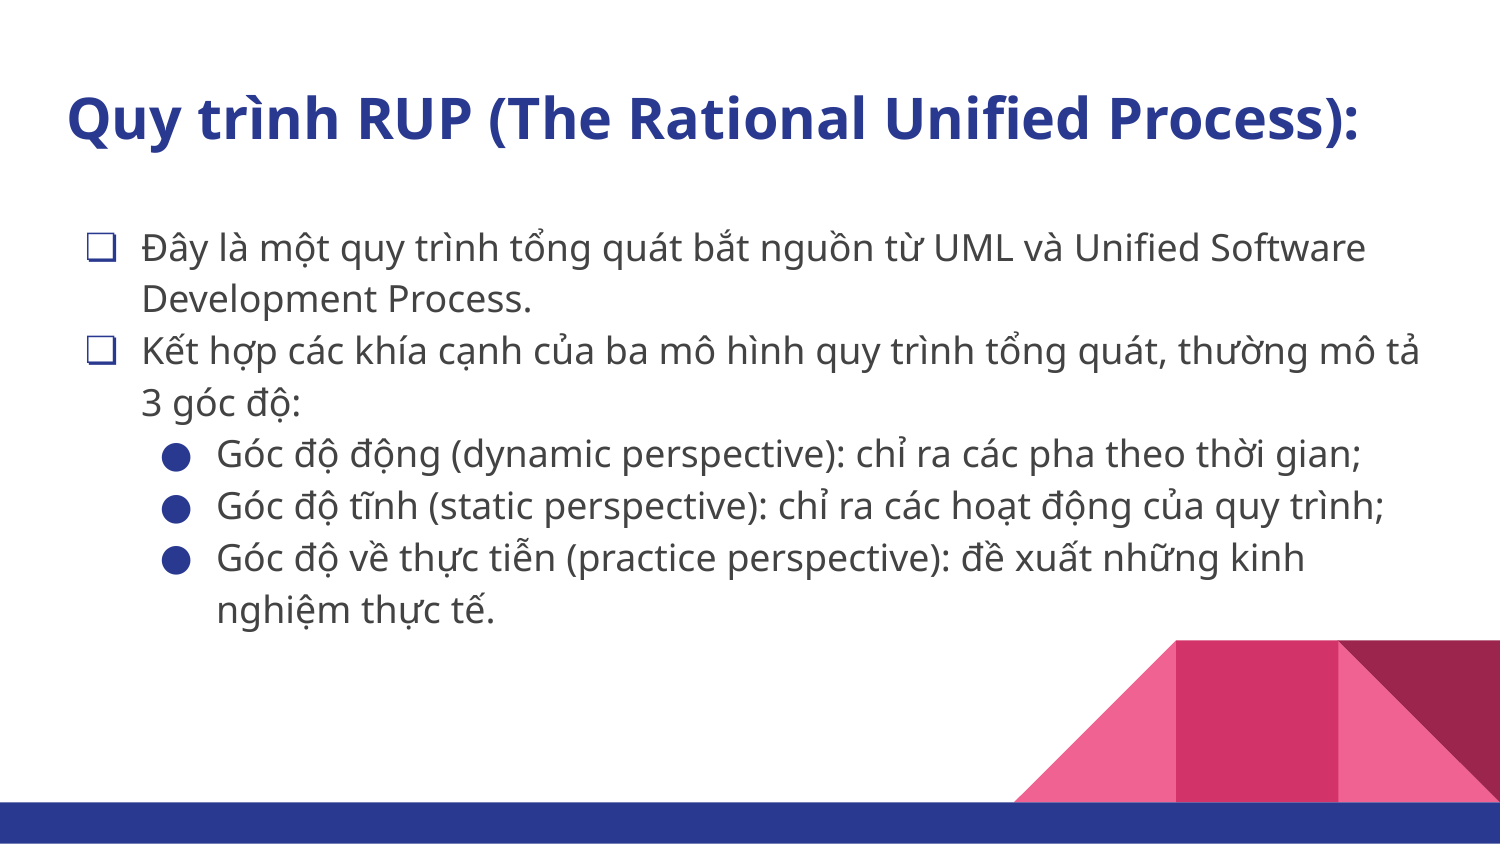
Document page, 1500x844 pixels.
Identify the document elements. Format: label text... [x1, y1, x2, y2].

title Quy trình RUP (The Rational Unified Process): [51, 67, 1449, 167]
list Đây là một quy trình tổng quát bắt nguồn từ UML và Unified Software Development Process. Kết hợp các khía cạnh của ba mô hình quy trình tổng quát, thường mô tả 3 góc độ: Góc độ động (dynamic perspective): chỉ ra các pha theo thời gian; Góc độ tĩnh (static perspective): chỉ ra các hoạt động của quy trình; Góc độ về thực tiễn (practice perspective): đề xuất những kinh nghiệm thực tế. [51, 201, 1449, 750]
